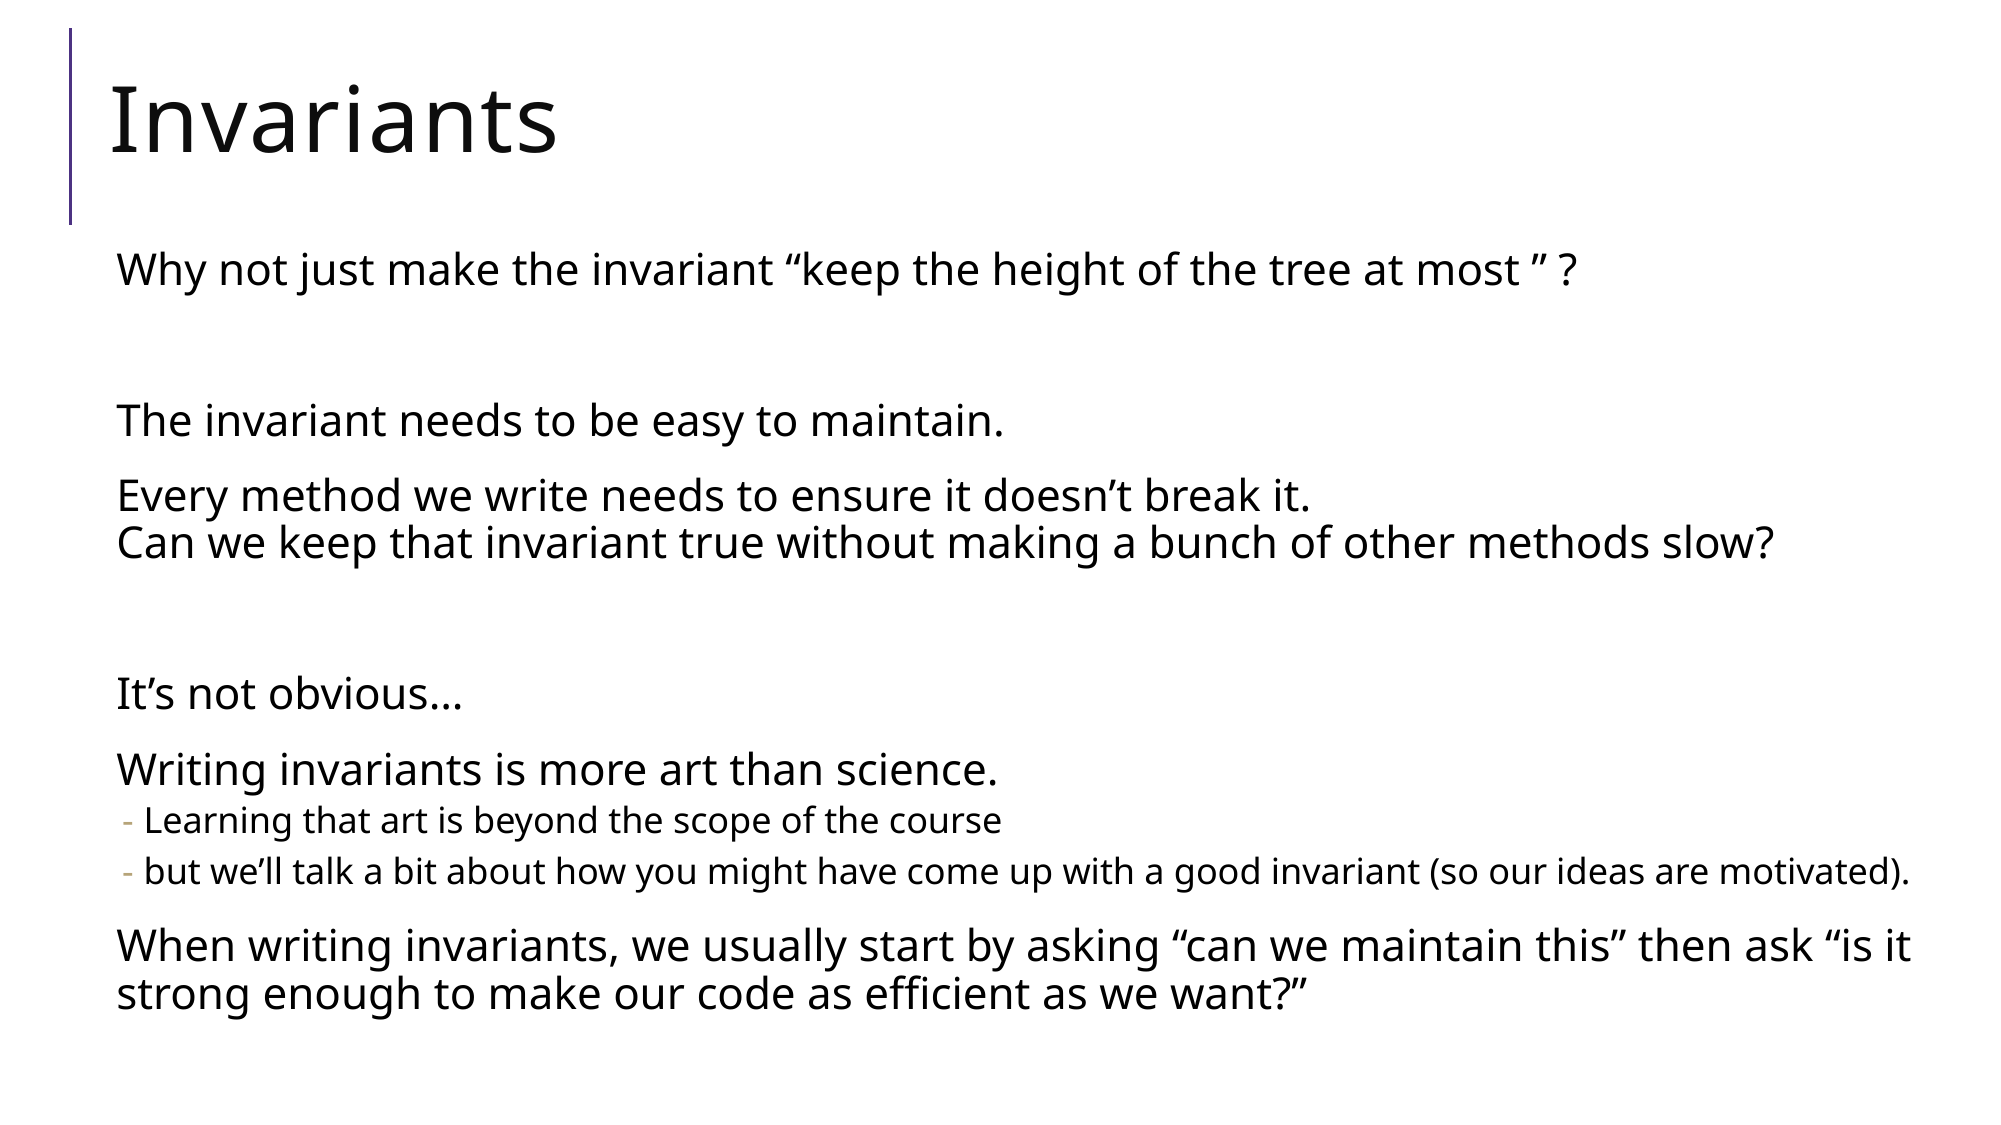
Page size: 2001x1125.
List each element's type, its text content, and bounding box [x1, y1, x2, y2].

title Invariants [94, 43, 1930, 210]
